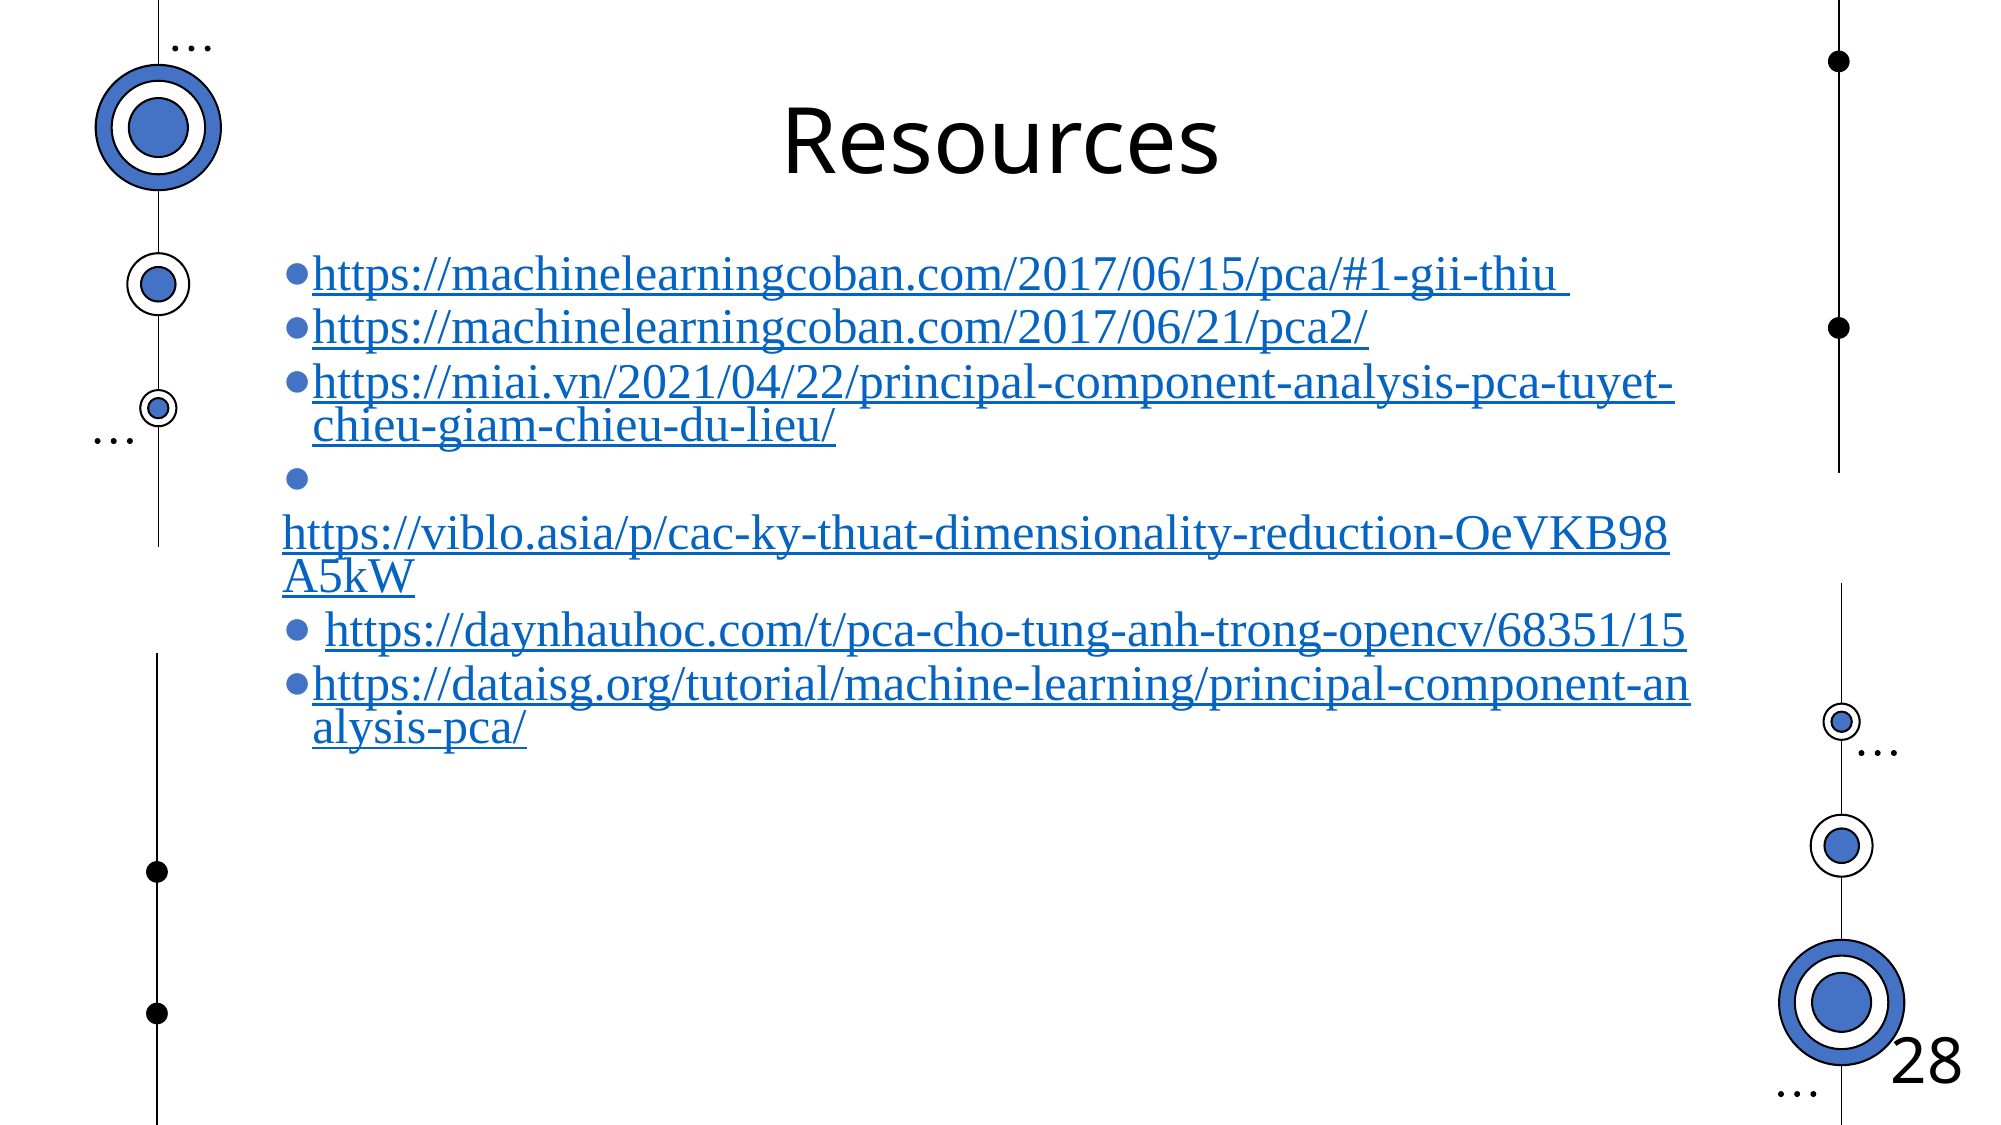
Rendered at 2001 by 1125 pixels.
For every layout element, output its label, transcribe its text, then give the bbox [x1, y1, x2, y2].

title Resources [553, 73, 1448, 200]
text_box 28 [1870, 999, 2000, 1125]
list https://machinelearningcoban.com/2017/06/15/pca/#1-gii-thiu https://machinelearningcoban.com/2017/06/21/pca2/ https://miai.vn/2021/04/22/principal-component-analysis-pca-tuyet-chieu-giam-chieu-du-lieu/ https://viblo.asia/p/cac-ky-thuat-dimensionality-reduction-OeVKB98A5kW https://daynhauhoc.com/t/pca-cho-tung-anh-trong-opencv/68351/15 https://dataisg.org/tutorial/machine-learning/principal-component-analysis-pca/ [267, 231, 1707, 1003]
